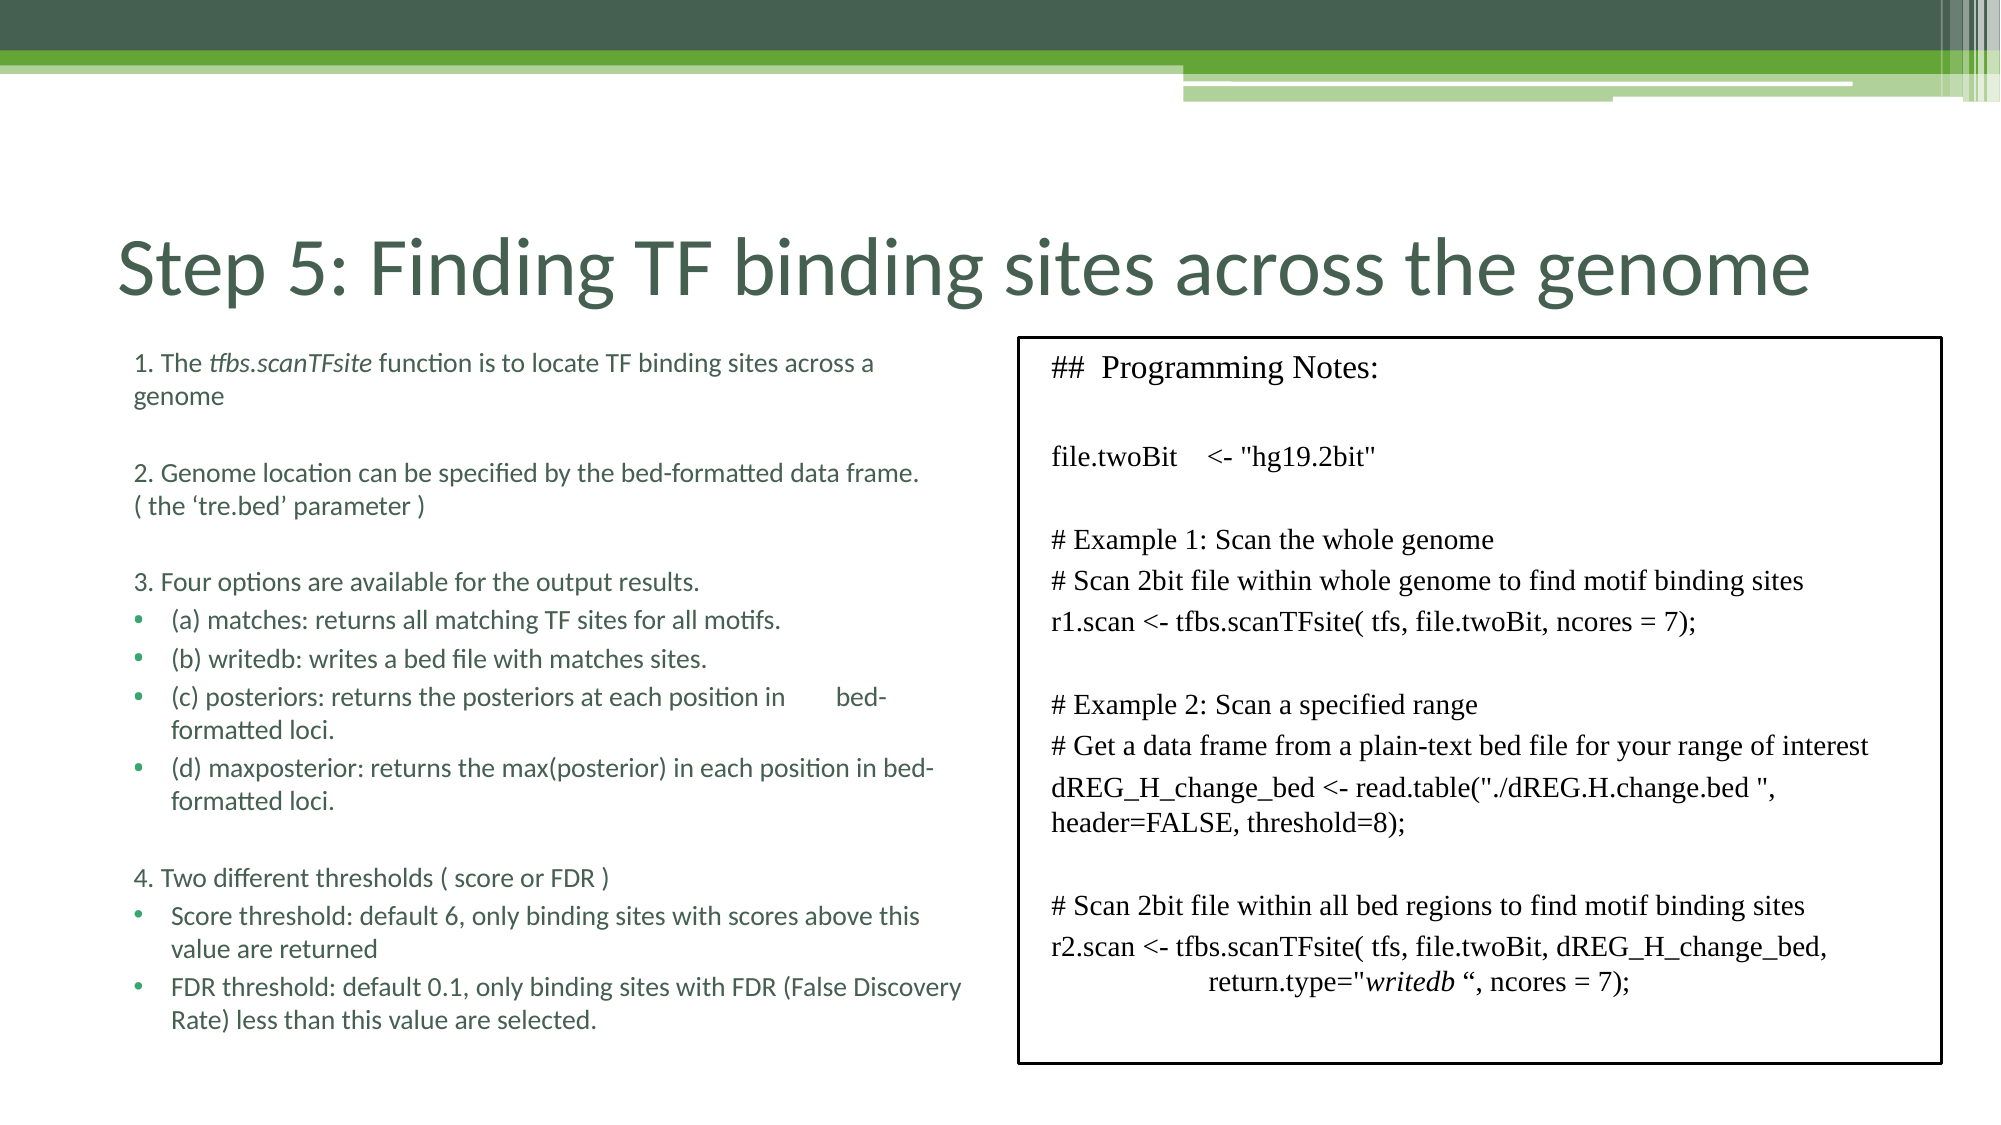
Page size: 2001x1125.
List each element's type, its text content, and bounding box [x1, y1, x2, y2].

text_box ## Programming Notes: file.twoBit <- "hg19.2bit" # Example 1: Scan the whole genome # Scan 2bit file within whole genome to find motif binding sites r1.scan <- tfbs.scanTFsite( tfs, file.twoBit, ncores = 7); # Example 2: Scan a specified range # Get a data frame from a plain-text bed file for your range of interest dREG_H_change_bed <- read.table("./dREG.H.change.bed ", header=FALSE, threshold=8); # Scan 2bit file within all bed regions to find motif binding sites r2.scan <- tfbs.scanTFsite( tfs, file.twoBit, dREG_H_change_bed, return.type="writedb “, ncores = 7); [1018, 337, 1942, 1064]
text_box Step 5: Finding TF binding sites across the genome [102, 187, 1903, 337]
list 1. The tfbs.scanTFsite function is to locate TF binding sites across a genome 2. Genome location can be specified by the bed-formatted data frame.( the ‘tre.bed’ parameter ) 3. Four options are available for the output results. (a) matches: returns all matching TF sites for all motifs. (b) writedb: writes a bed file with matches sites. (c) posteriors: returns the posteriors at each position in bed-formatted loci. (d) maxposterior: returns the max(posterior) in each position in bed-formatted loci. 4. Two different thresholds ( score or FDR ) Score threshold: default 6, only binding sites with scores above this value are returned FDR threshold: default 0.1, only binding sites with FDR (False Discovery Rate) less than this value are selected. [102, 337, 986, 1050]
